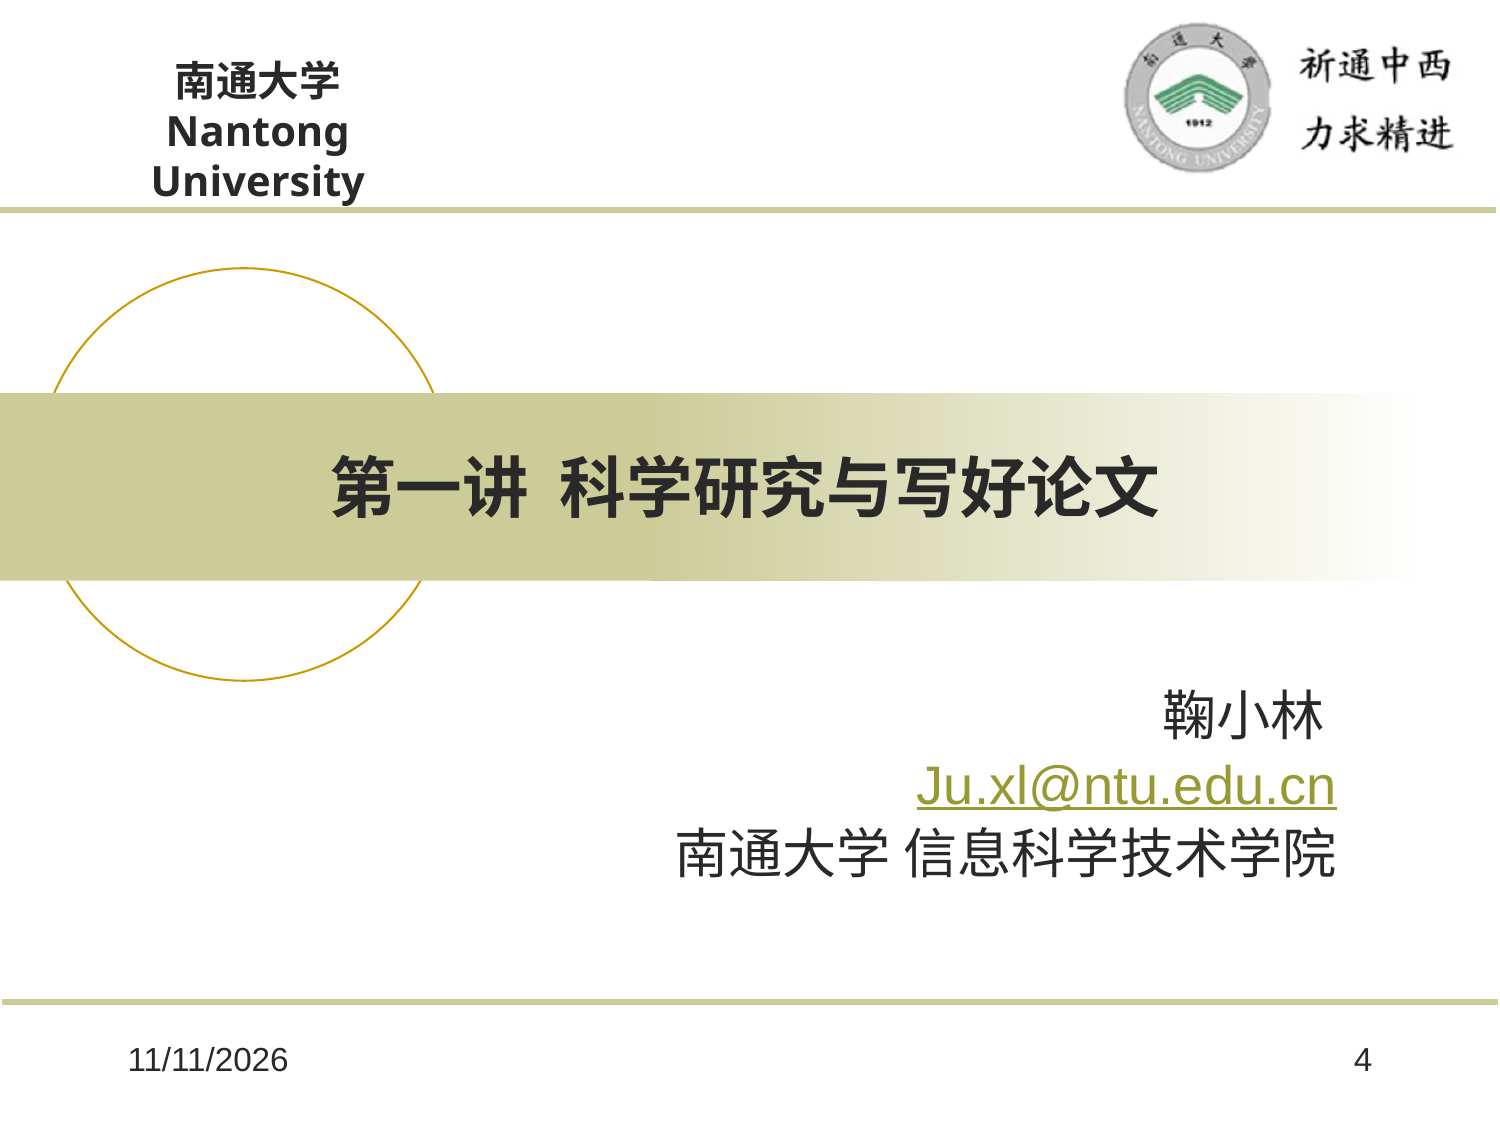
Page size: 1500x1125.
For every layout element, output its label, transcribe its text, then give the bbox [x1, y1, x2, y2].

slide_number 4 [1234, 1030, 1388, 1107]
picture [2, 999, 1498, 1005]
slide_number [112, 1030, 325, 1107]
title 第一讲 科学研究与写好论文 [137, 354, 1353, 618]
picture [1116, 11, 1470, 181]
subtitle 鞠小林 Ju.xl@ntu.edu.cn 南通大学 信息科学技术学院 [501, 680, 1353, 900]
picture [0, 207, 1496, 213]
